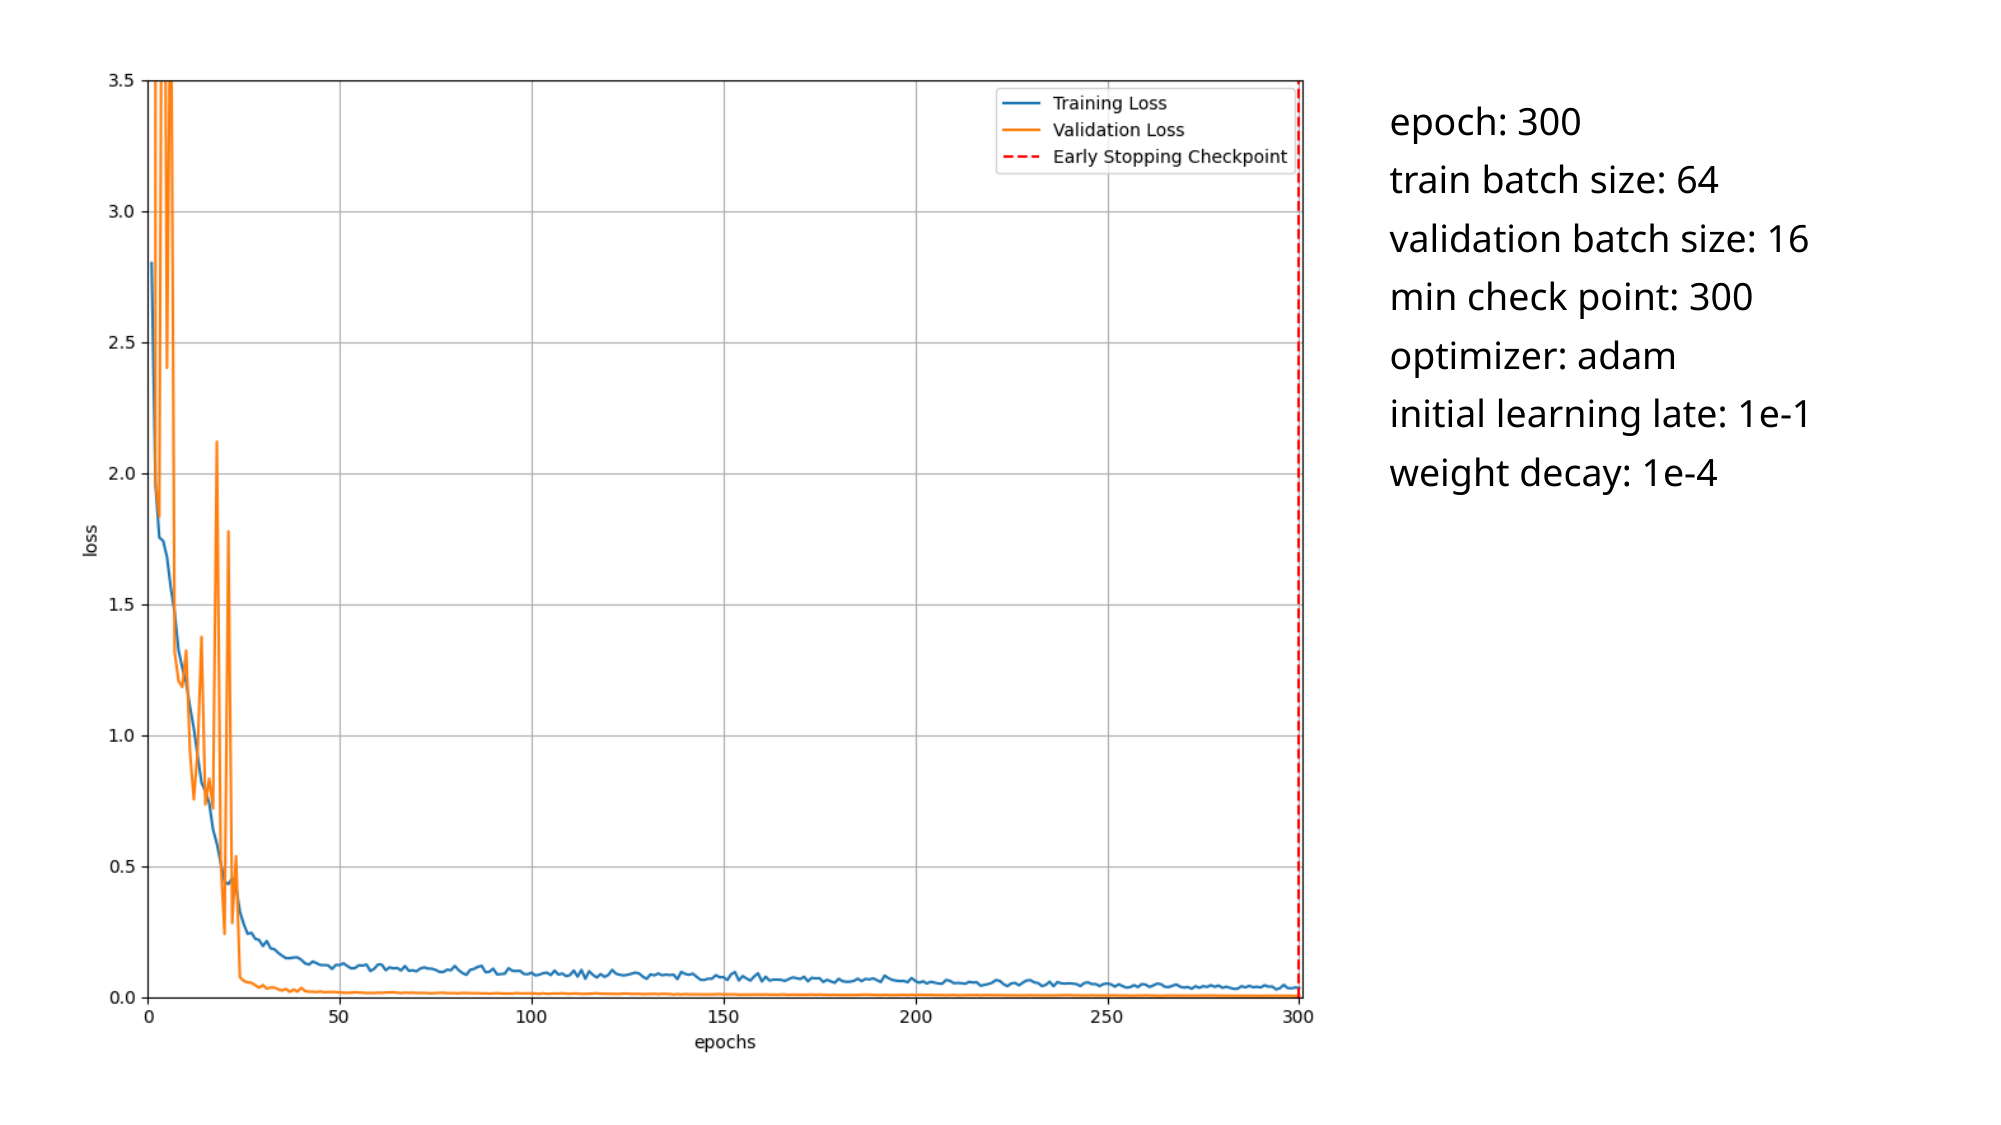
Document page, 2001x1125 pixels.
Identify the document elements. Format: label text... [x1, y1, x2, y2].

picture [70, 60, 1328, 1065]
text_box epoch: 300 train batch size: 64 validation batch size: 16 min check point: 300 optimizer: adam initial learning late: 1e-1 weight decay: 1e-4 [1374, 76, 1829, 560]
